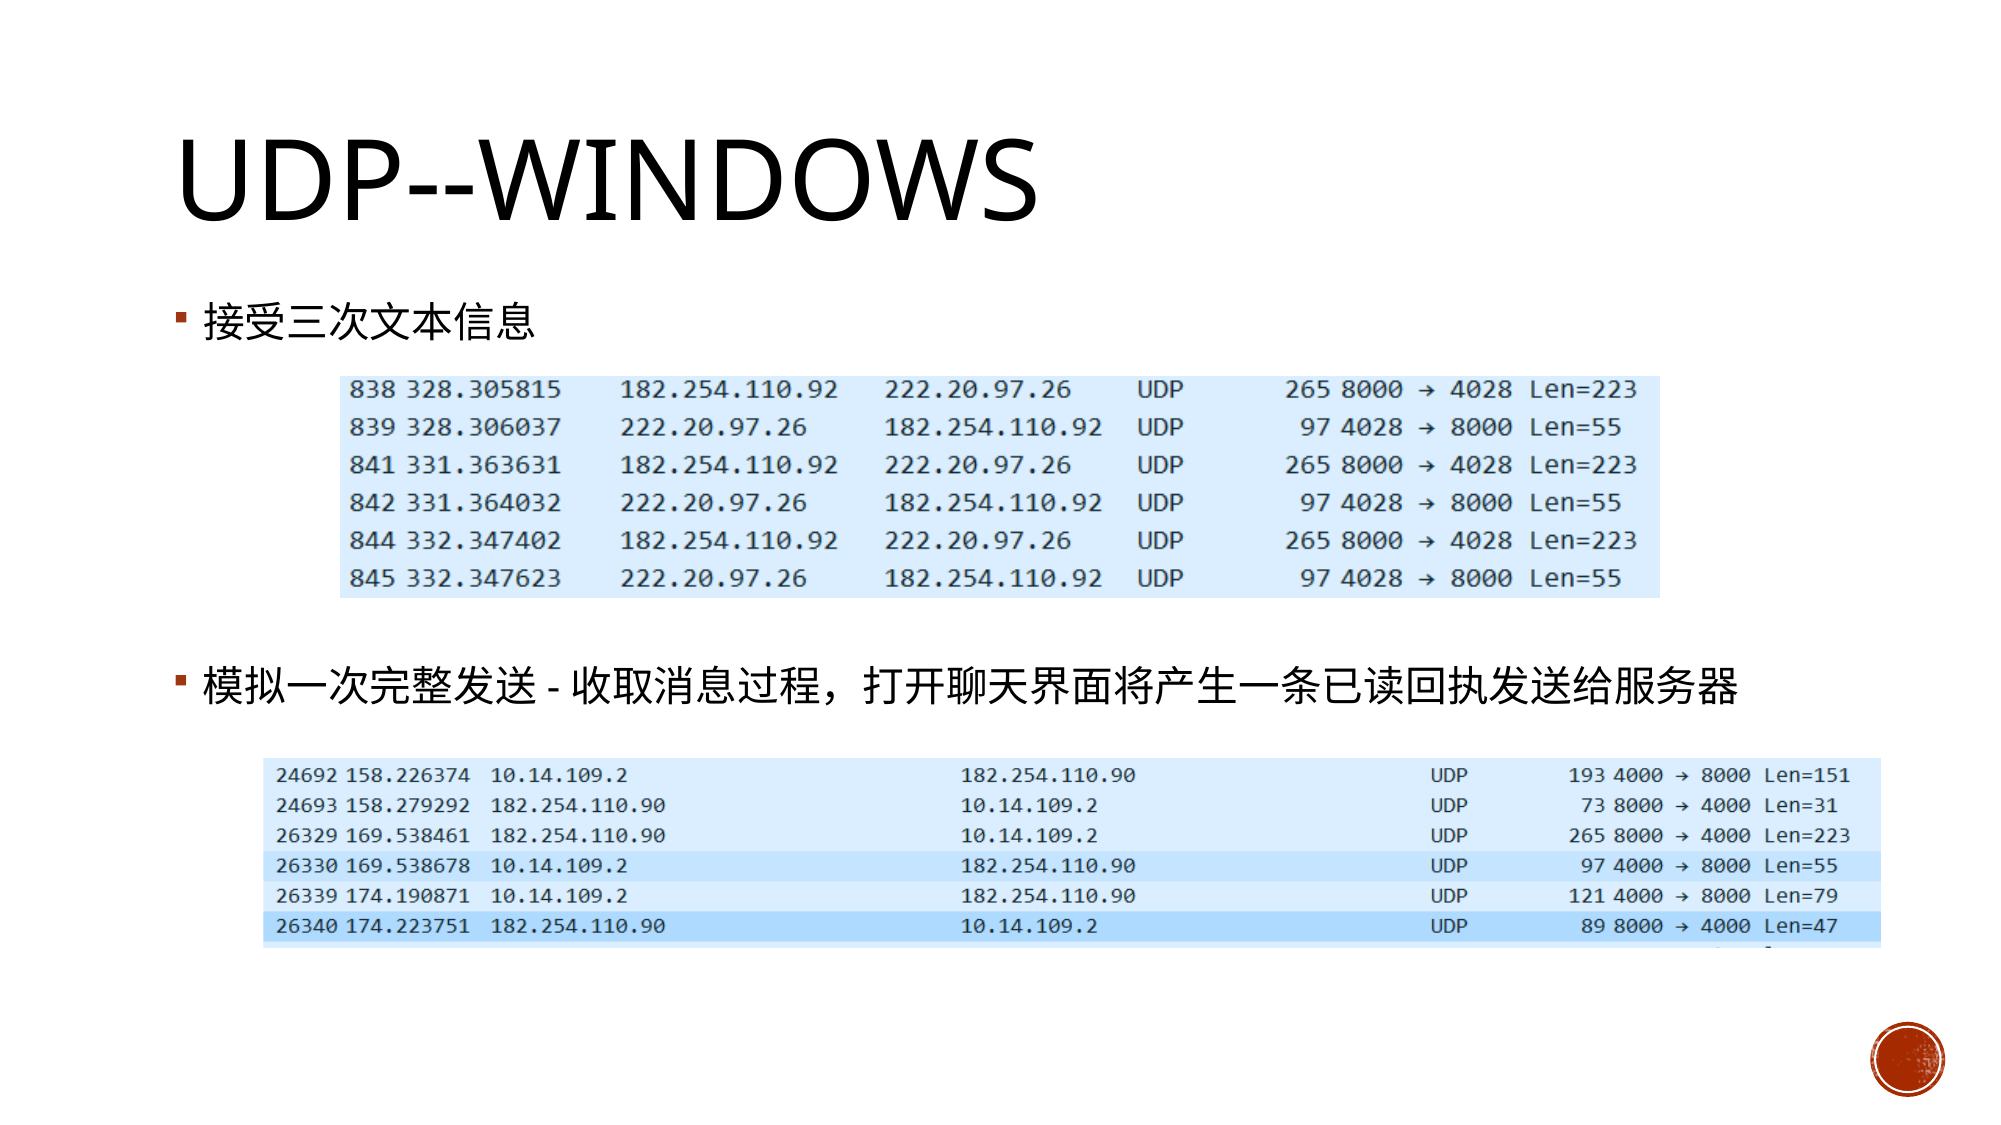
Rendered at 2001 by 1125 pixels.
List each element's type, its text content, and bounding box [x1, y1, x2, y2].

list 接受三次文本信息 [158, 294, 1808, 380]
picture [340, 376, 1660, 598]
picture [263, 758, 1883, 949]
title UDP--windows [158, 51, 1808, 294]
text_box 模拟一次完整发送-收取消息过程，打开聊天界面将产生一条已读回执发送给服务器 [157, 657, 1756, 1013]
